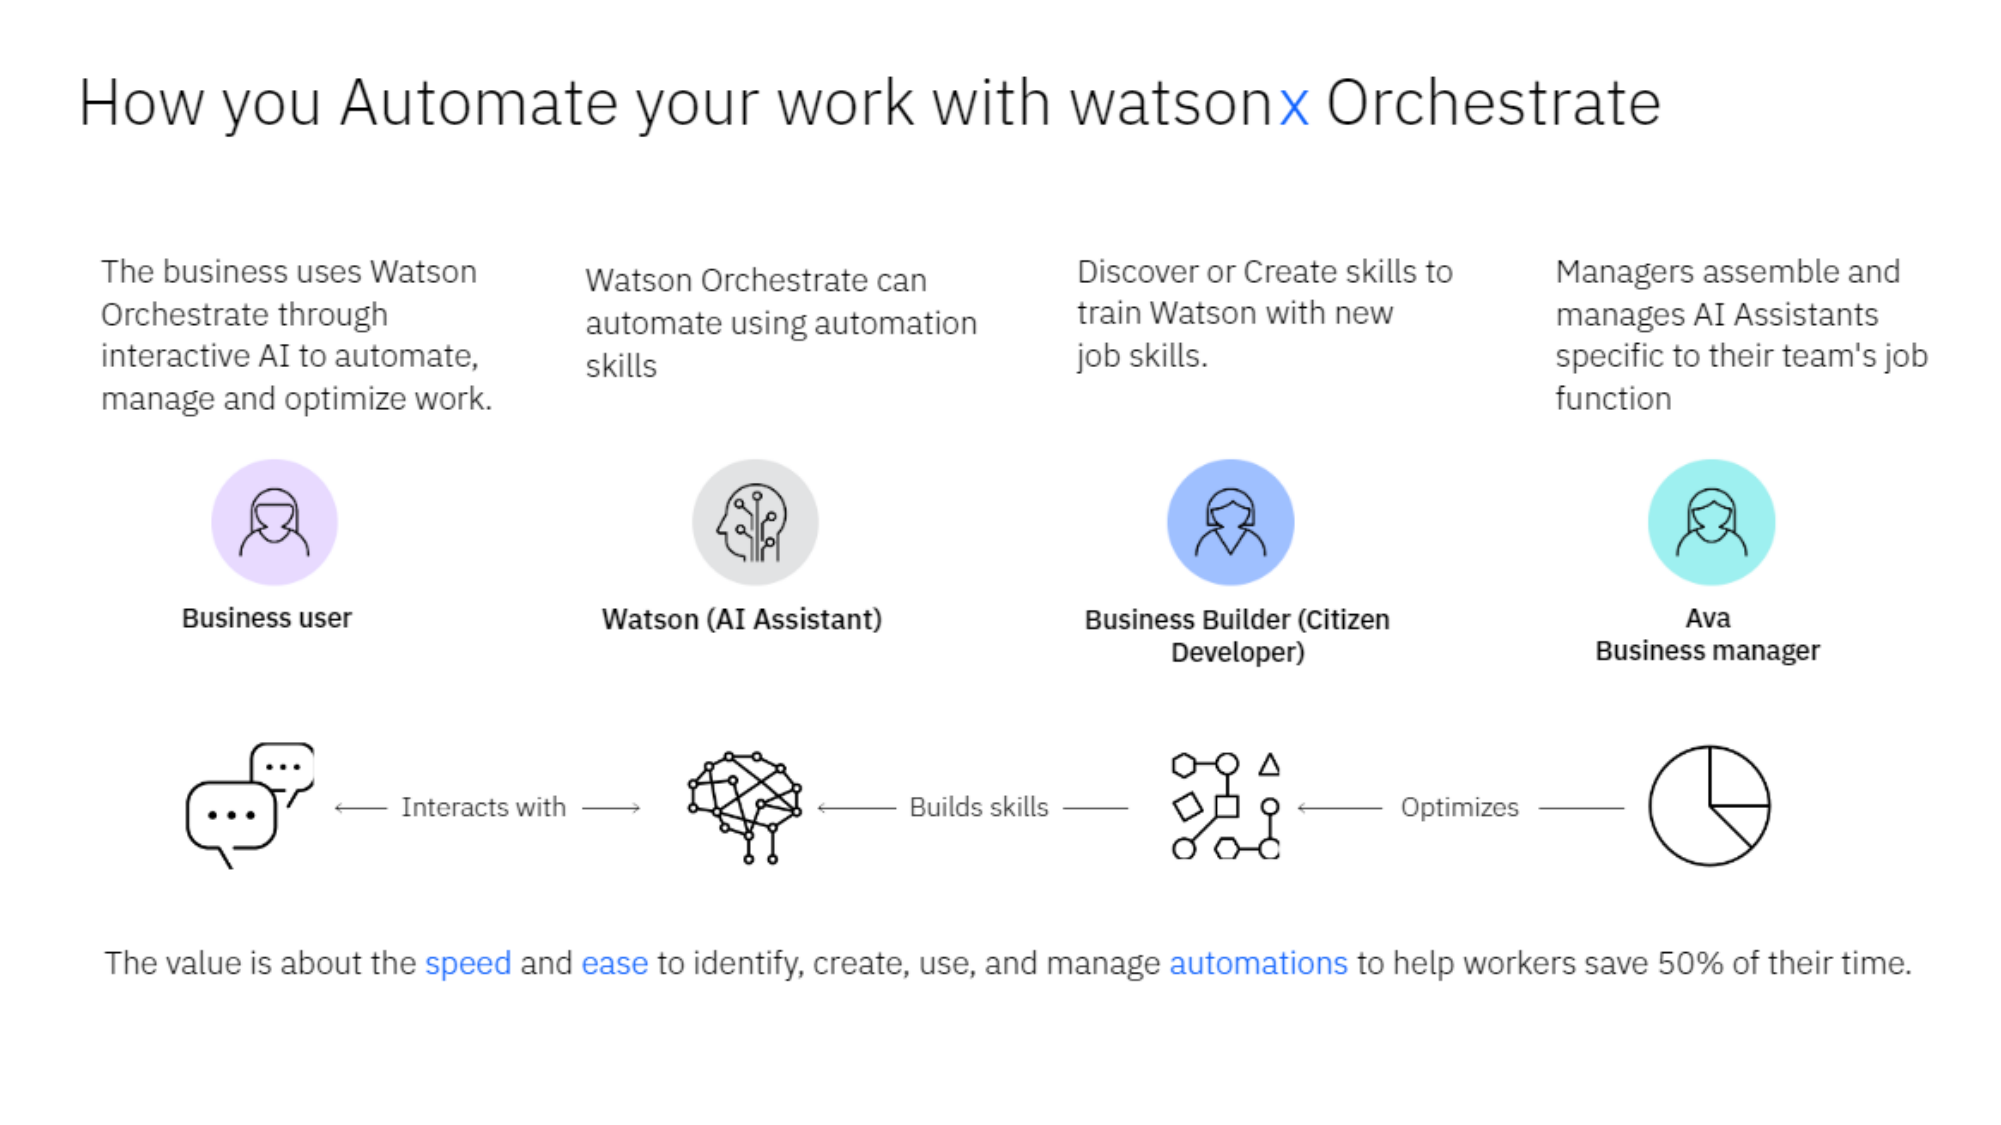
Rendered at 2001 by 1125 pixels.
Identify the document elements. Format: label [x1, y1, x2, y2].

picture [71, 64, 1937, 995]
